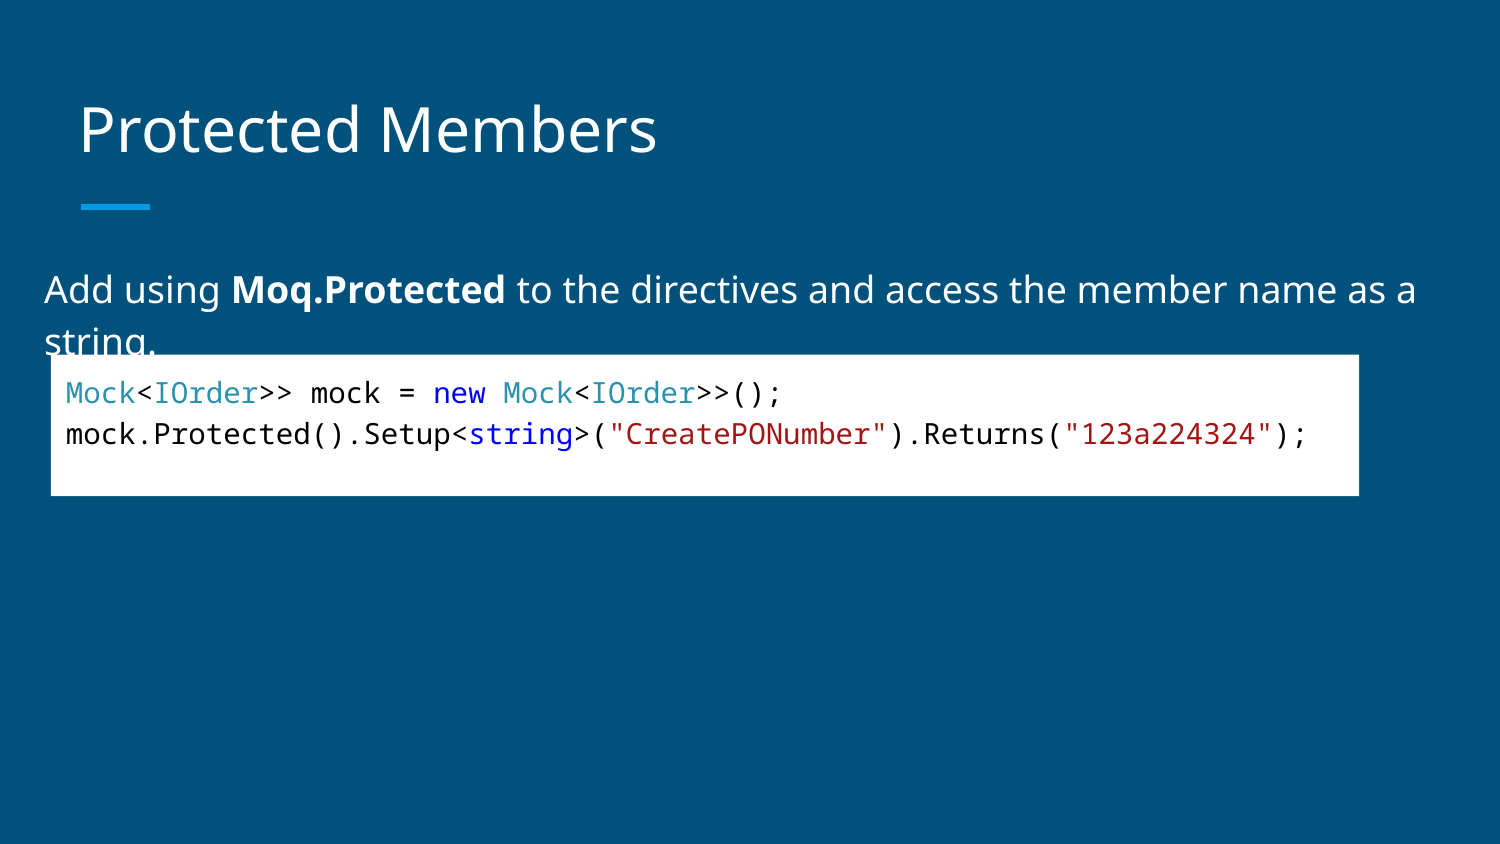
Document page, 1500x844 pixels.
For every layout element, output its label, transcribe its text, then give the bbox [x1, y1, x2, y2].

title Protected Members [63, 67, 1437, 181]
list Add using Moq.Protected to the directives and access the member name as a string. [29, 244, 1480, 584]
text_box Mock<IOrder>> mock = new Mock<IOrder>>(); mock.Protected().Setup<string>("CreatePONumber").Returns("123a224324"); [50, 354, 1360, 497]
